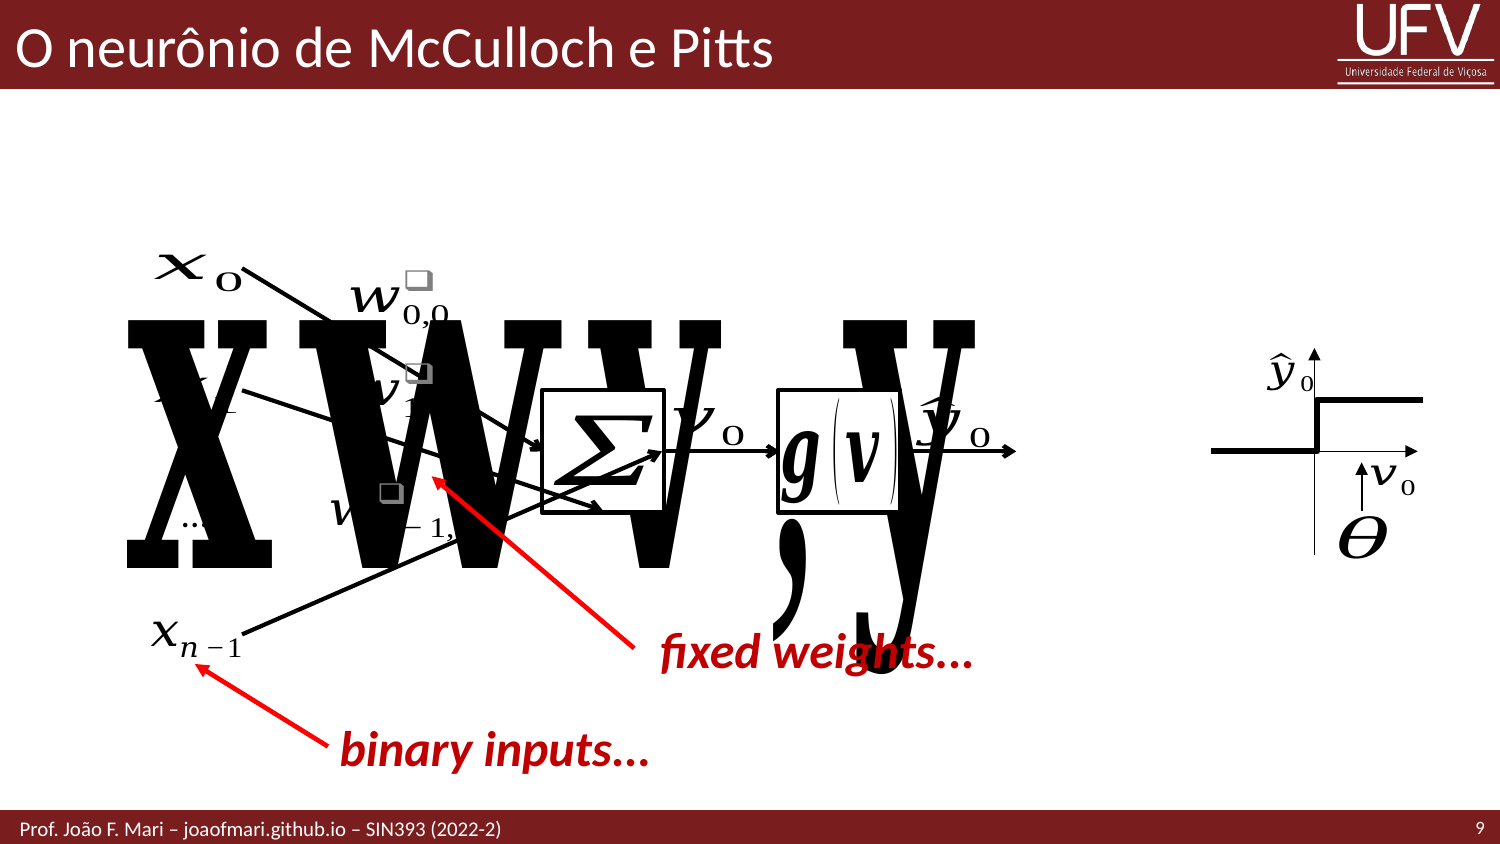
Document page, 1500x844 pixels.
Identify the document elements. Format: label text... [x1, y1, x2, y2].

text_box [431, 475, 635, 649]
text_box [241, 268, 562, 410]
slide_number 9 [1328, 811, 1500, 844]
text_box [194, 663, 329, 747]
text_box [241, 390, 545, 452]
text_box binary inputs... [326, 707, 841, 786]
title O neurônio de McCulloch e Pitts [0, 0, 1500, 88]
text_box ... [145, 481, 244, 544]
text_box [241, 492, 426, 635]
list [0, 88, 1500, 812]
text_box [1210, 347, 1424, 555]
footer Prof. João F. Mari – joaofmari.github.io – SIN393 (2022-2) [0, 812, 1034, 844]
text_box fixed weights... [632, 609, 1018, 688]
